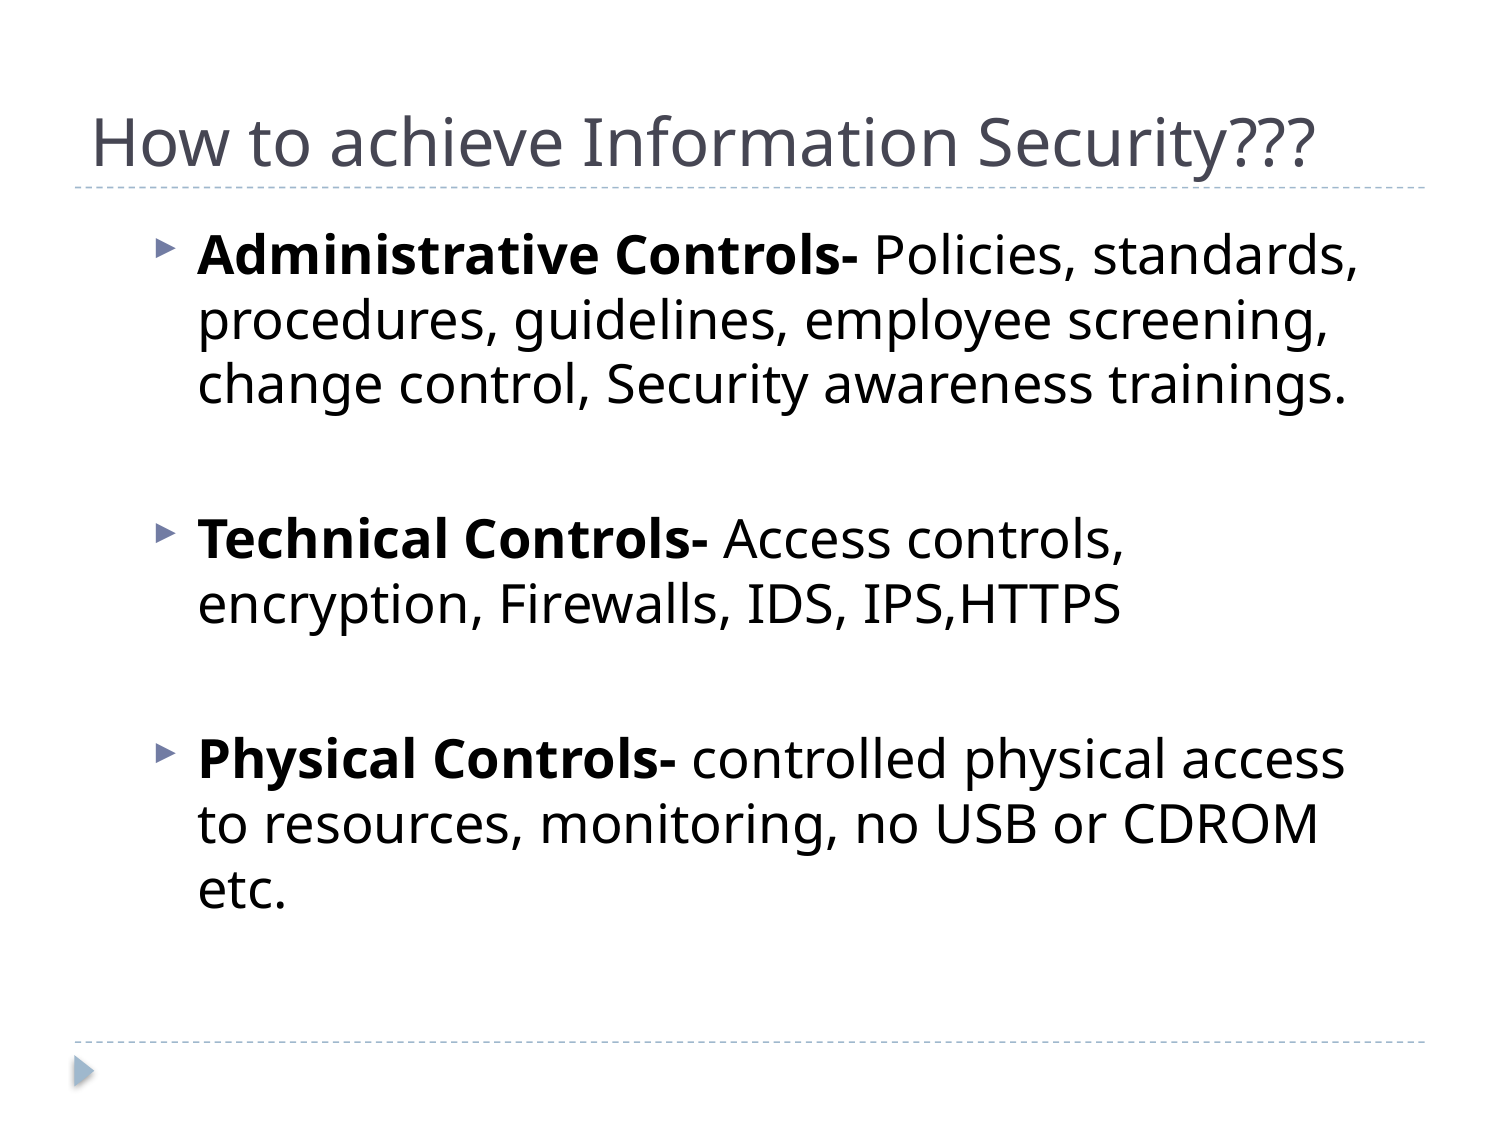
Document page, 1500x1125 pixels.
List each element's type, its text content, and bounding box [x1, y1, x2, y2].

title How to achieve Information Security??? [74, 24, 1426, 188]
list Administrative Controls- Policies, standards, procedures, guidelines, employee screening, change control, Security awareness trainings. Technical Controls- Access controls, encryption, Firewalls, IDS, IPS,HTTPS Physical Controls- controlled physical access to resources, monitoring, no USB or CDROM etc. [137, 212, 1400, 1063]
